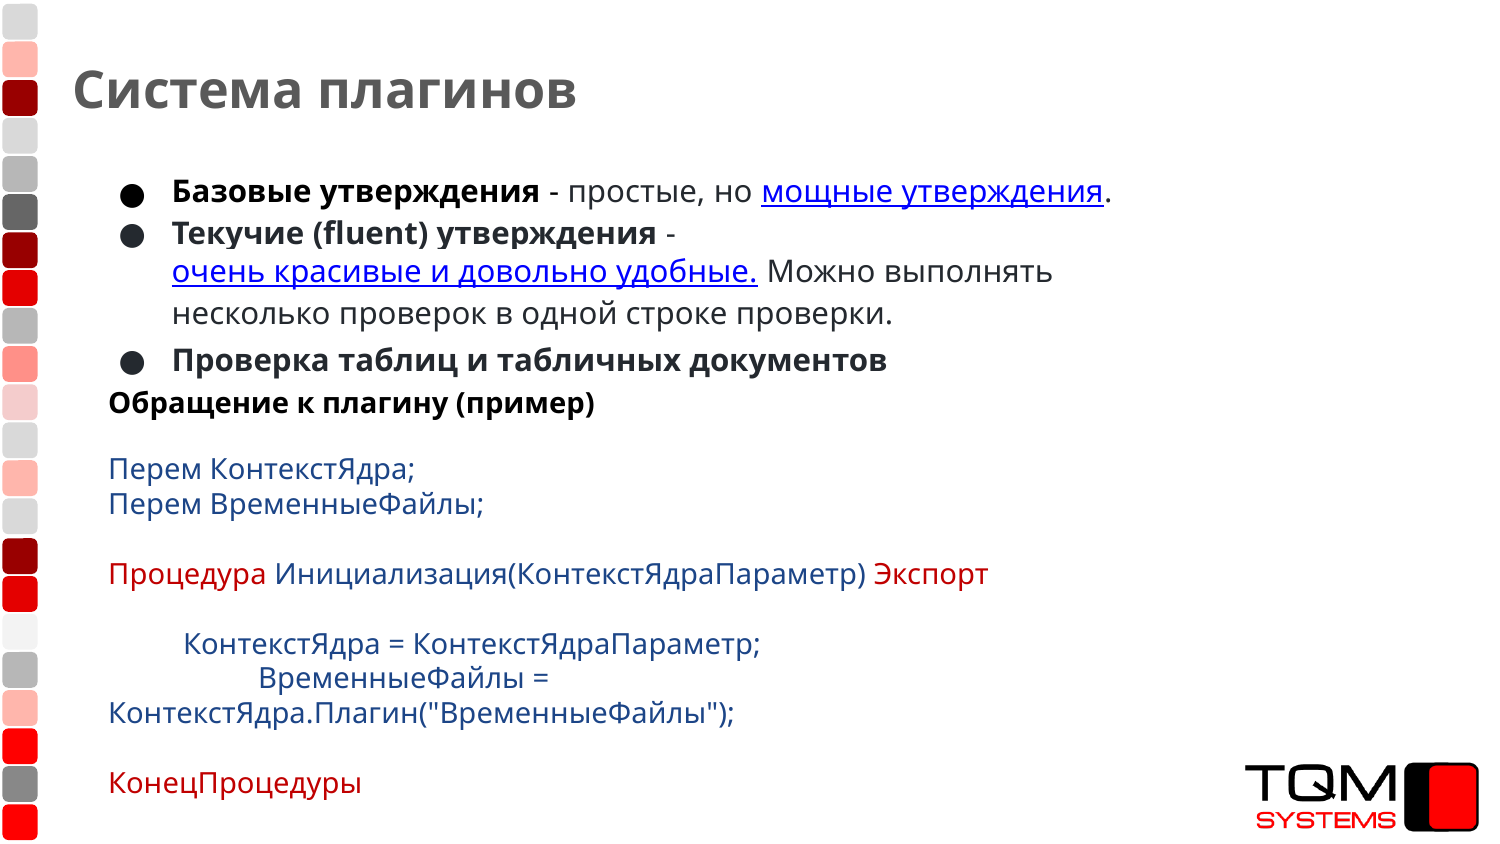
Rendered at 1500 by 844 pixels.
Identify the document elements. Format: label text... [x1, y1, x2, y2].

picture [1240, 758, 1483, 833]
text_box Обращение к плагину (пример) [93, 369, 905, 435]
title Система плагинов [57, 32, 1385, 156]
text_box Перем КонтекстЯдра; Перем ВременныеФайлы; Процедура Инициализация(КонтекстЯдраПараметр) Экспорт КонтекстЯдра = КонтекстЯдраПараметр; ВременныеФайлы = КонтекстЯдра.Плагин("ВременныеФайлы"); КонецПроцедуры [93, 435, 1119, 844]
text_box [2, 3, 38, 841]
text_box Базовые утверждения - простые, но мощные утверждения. Текучие (fluent) утверждения - очень красивые и довольно удобные. Можно выполнять несколько проверок в одной строке проверки. Проверка таблиц и табличных документов [81, 155, 1230, 393]
